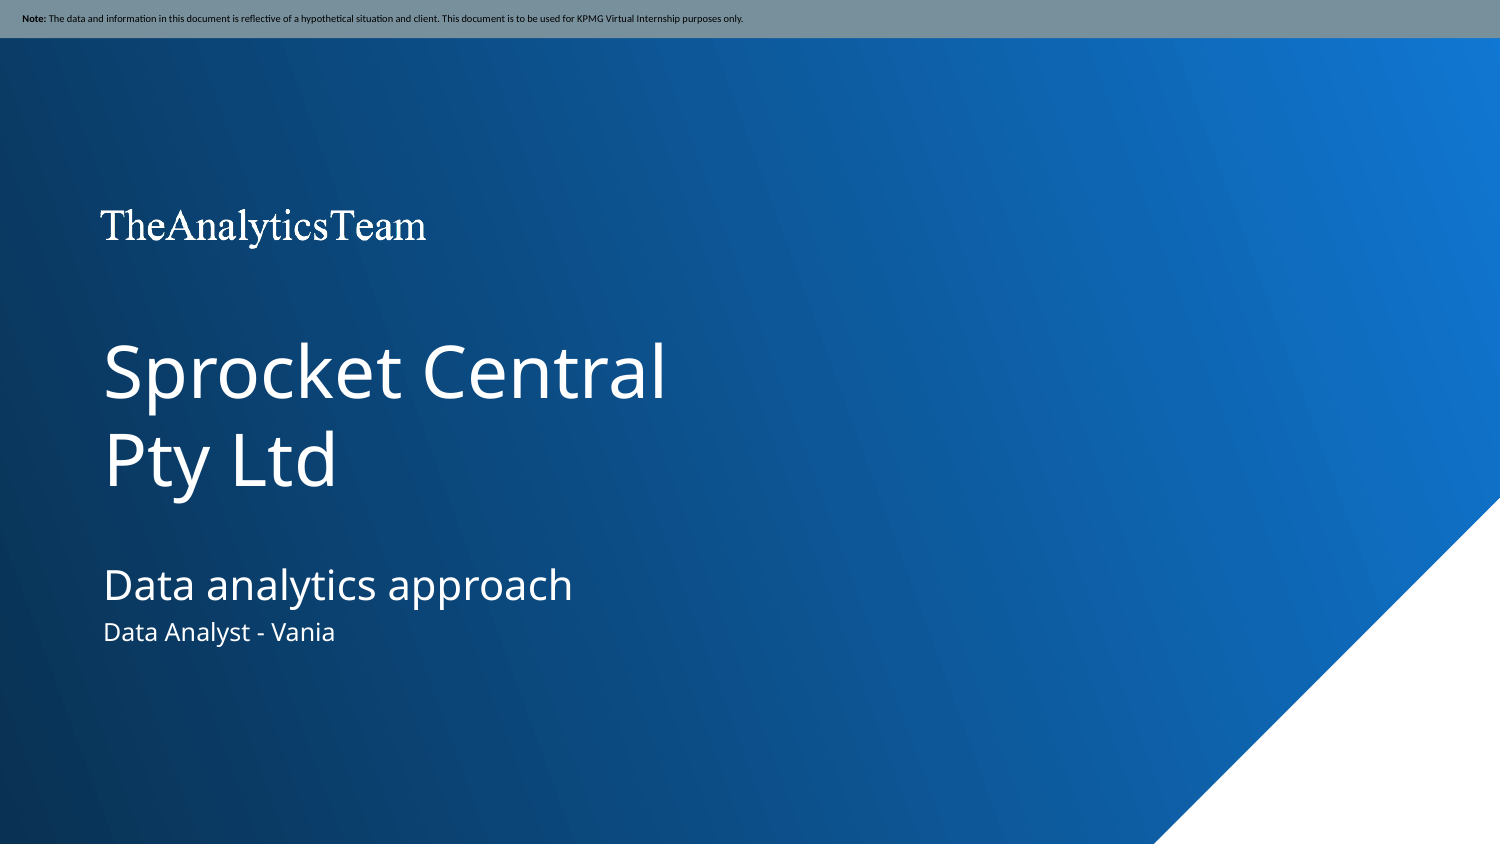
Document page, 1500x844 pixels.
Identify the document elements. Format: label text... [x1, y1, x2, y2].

text_box Sprocket Central Pty Ltd [88, 310, 737, 516]
text_box Data Analyst - Vania [88, 601, 1114, 662]
picture [100, 208, 427, 249]
text_box Data analytics approach [88, 543, 999, 601]
text_box Note: The data and information in this document is reflective of a hypothetical situation and client. This document is to be used for KPMG Virtual Internship purposes only. [0, 0, 1500, 39]
text_box [0, 39, 1500, 844]
